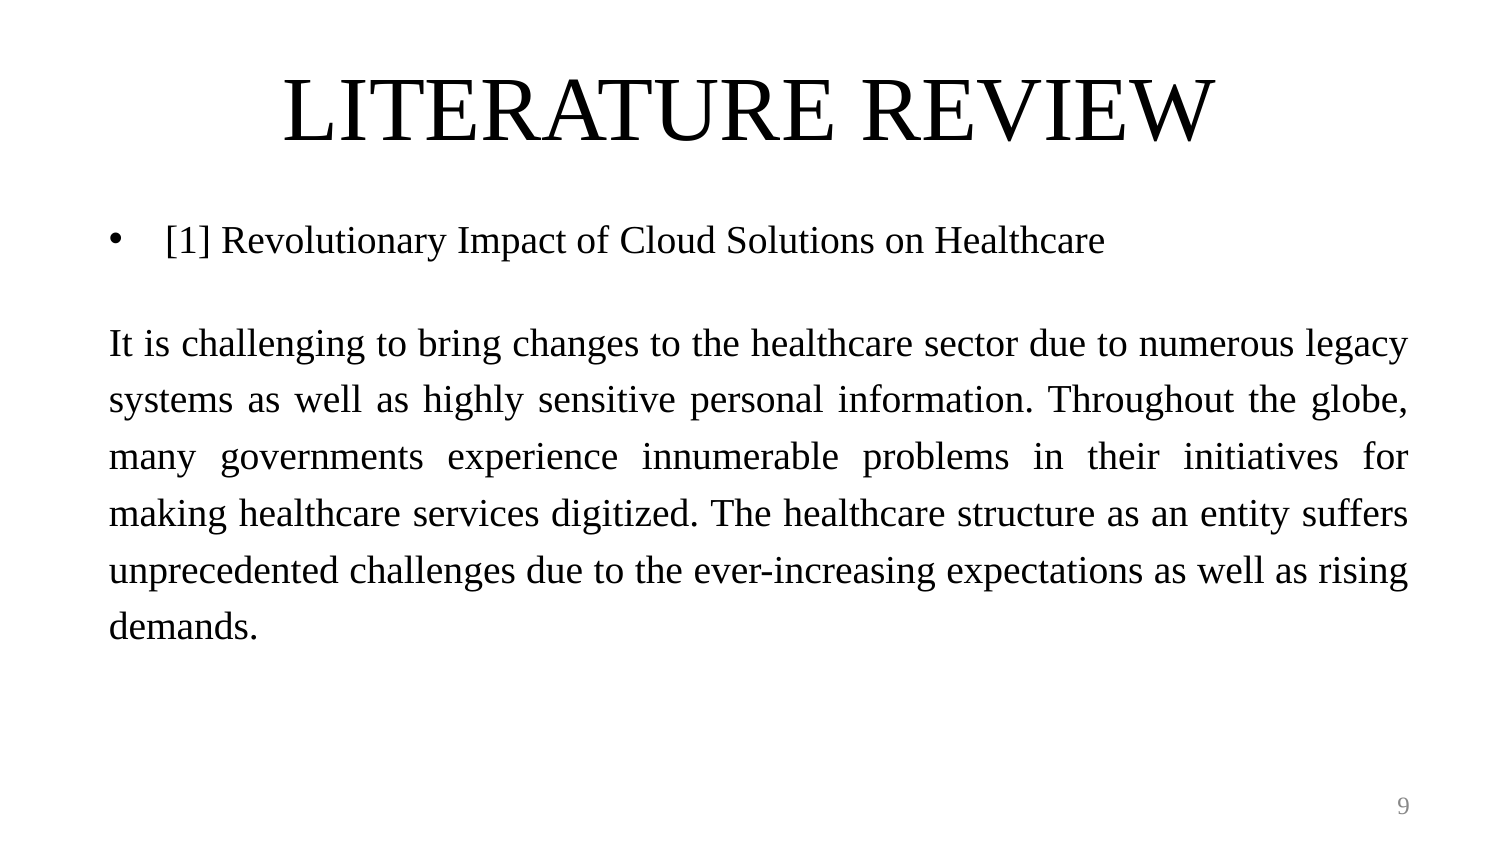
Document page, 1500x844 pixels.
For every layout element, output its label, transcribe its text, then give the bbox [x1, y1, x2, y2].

slide_number 9 [1074, 782, 1425, 827]
title LITERATURE REVIEW [75, 33, 1425, 175]
list [1] Revolutionary Impact of Cloud Solutions on Healthcare It is challenging to bring changes to the healthcare sector due to numerous legacy systems as well as highly sensitive personal information. Throughout the globe, many governments experience innumerable problems in their initiatives for making healthcare services digitized. The healthcare structure as an entity suffers unprecedented challenges due to the ever-increasing expectations as well as rising demands. [75, 196, 1425, 754]
